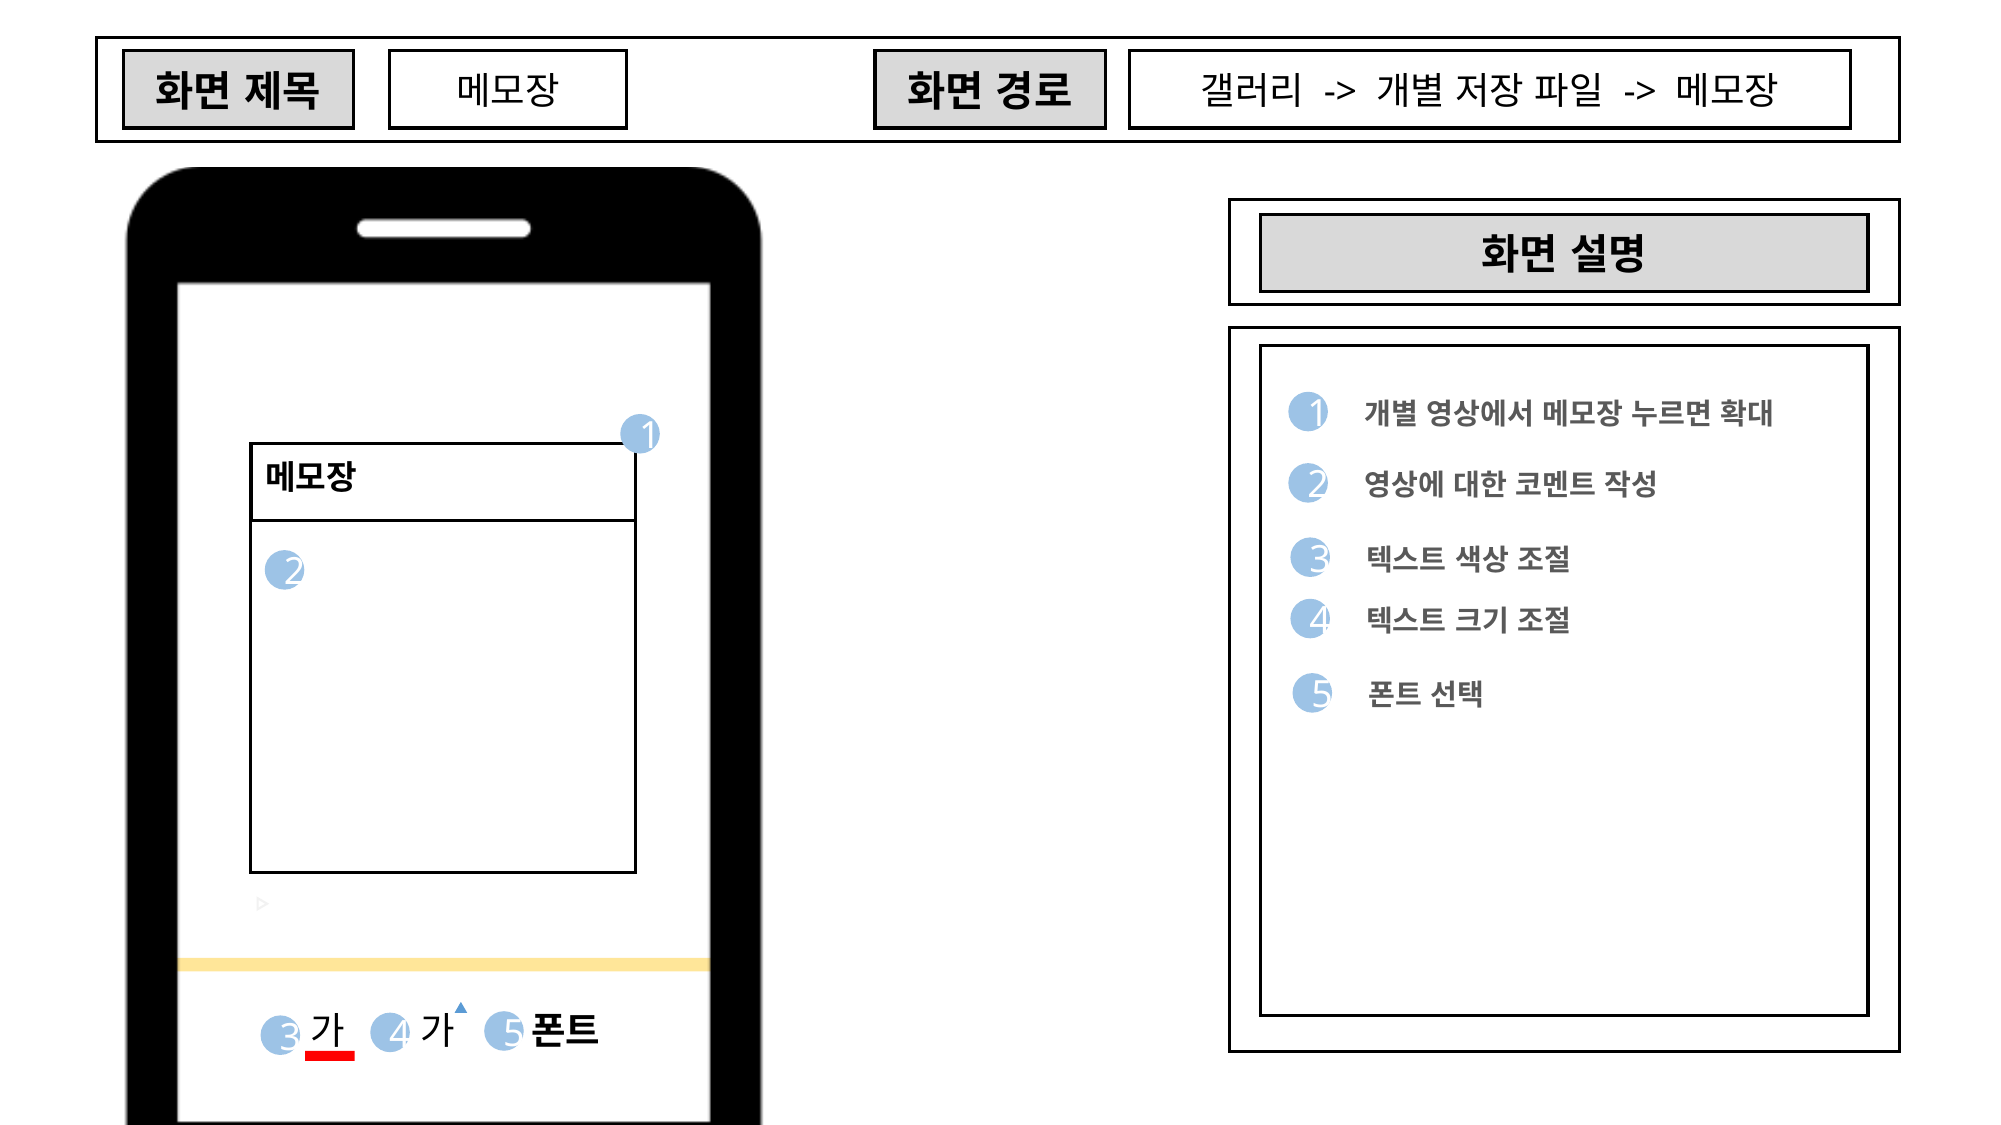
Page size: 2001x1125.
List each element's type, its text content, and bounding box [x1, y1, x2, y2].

text_box 갤러리 -> 개별 저장 파일 -> 메모장 [1129, 50, 1852, 129]
text_box 개별 영상에서 메모장 누르면 확대 [1349, 387, 1868, 438]
text_box 화면 제목 [122, 50, 354, 129]
text_box 영상에 대한 코멘트 작성 [1349, 459, 1868, 509]
text_box 4 [1289, 597, 1332, 640]
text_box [295, 1000, 368, 1061]
picture [0, 167, 991, 1125]
text_box 화면 경로 [874, 50, 1106, 129]
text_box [405, 1000, 478, 1061]
text_box [96, 36, 1901, 143]
text_box 5 [1291, 672, 1334, 714]
text_box 텍스트 색상 조절 [1351, 533, 1868, 584]
text_box 텍스트 크기 조절 [1351, 594, 1868, 645]
text_box 메모장 [388, 50, 627, 129]
text_box [1228, 326, 1901, 1052]
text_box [244, 443, 636, 873]
text_box 화면 설명 [1259, 213, 1869, 292]
text_box [1228, 199, 1901, 305]
text_box 3 [1289, 536, 1332, 579]
text_box 1 [1287, 390, 1329, 433]
text_box 폰트 선택 [1353, 669, 1869, 719]
text_box 2 [1287, 462, 1329, 504]
